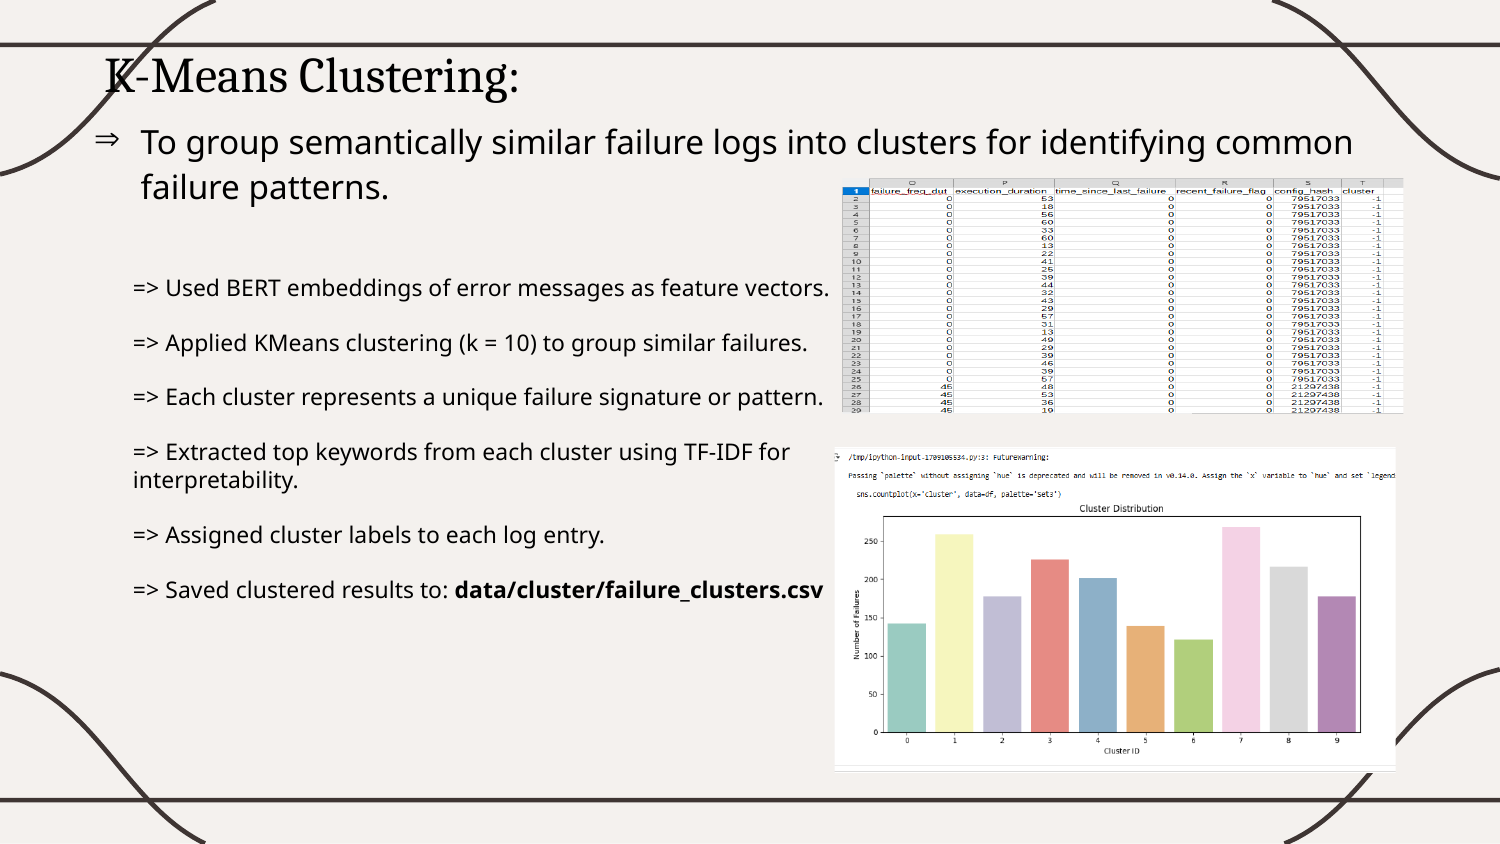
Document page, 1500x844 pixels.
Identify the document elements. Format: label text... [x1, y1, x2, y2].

text_box [1396, 669, 1500, 754]
picture [834, 447, 1396, 773]
picture [842, 178, 1404, 414]
text_box To group semantically similar failure logs into clusters for identifying common failure patterns. [91, 114, 1404, 207]
text_box [1284, 773, 1372, 844]
text_box [0, 100, 91, 175]
text_box => Used BERT embeddings of error messages as feature vectors. => Applied KMeans clustering (k = 10) to group similar failures. => Each cluster represents a unique failure signature or pattern. => Extracted top keywords from each cluster using TF-IDF for interpretability. => Assigned cluster labels to each log entry. => Saved clustered results to: data/cluster/failure_clusters.csv [118, 265, 886, 635]
text_box [157, 0, 216, 40]
text_box [1272, 0, 1500, 179]
title K-Means Clustering: [91, 40, 1186, 114]
text_box [0, 673, 205, 844]
